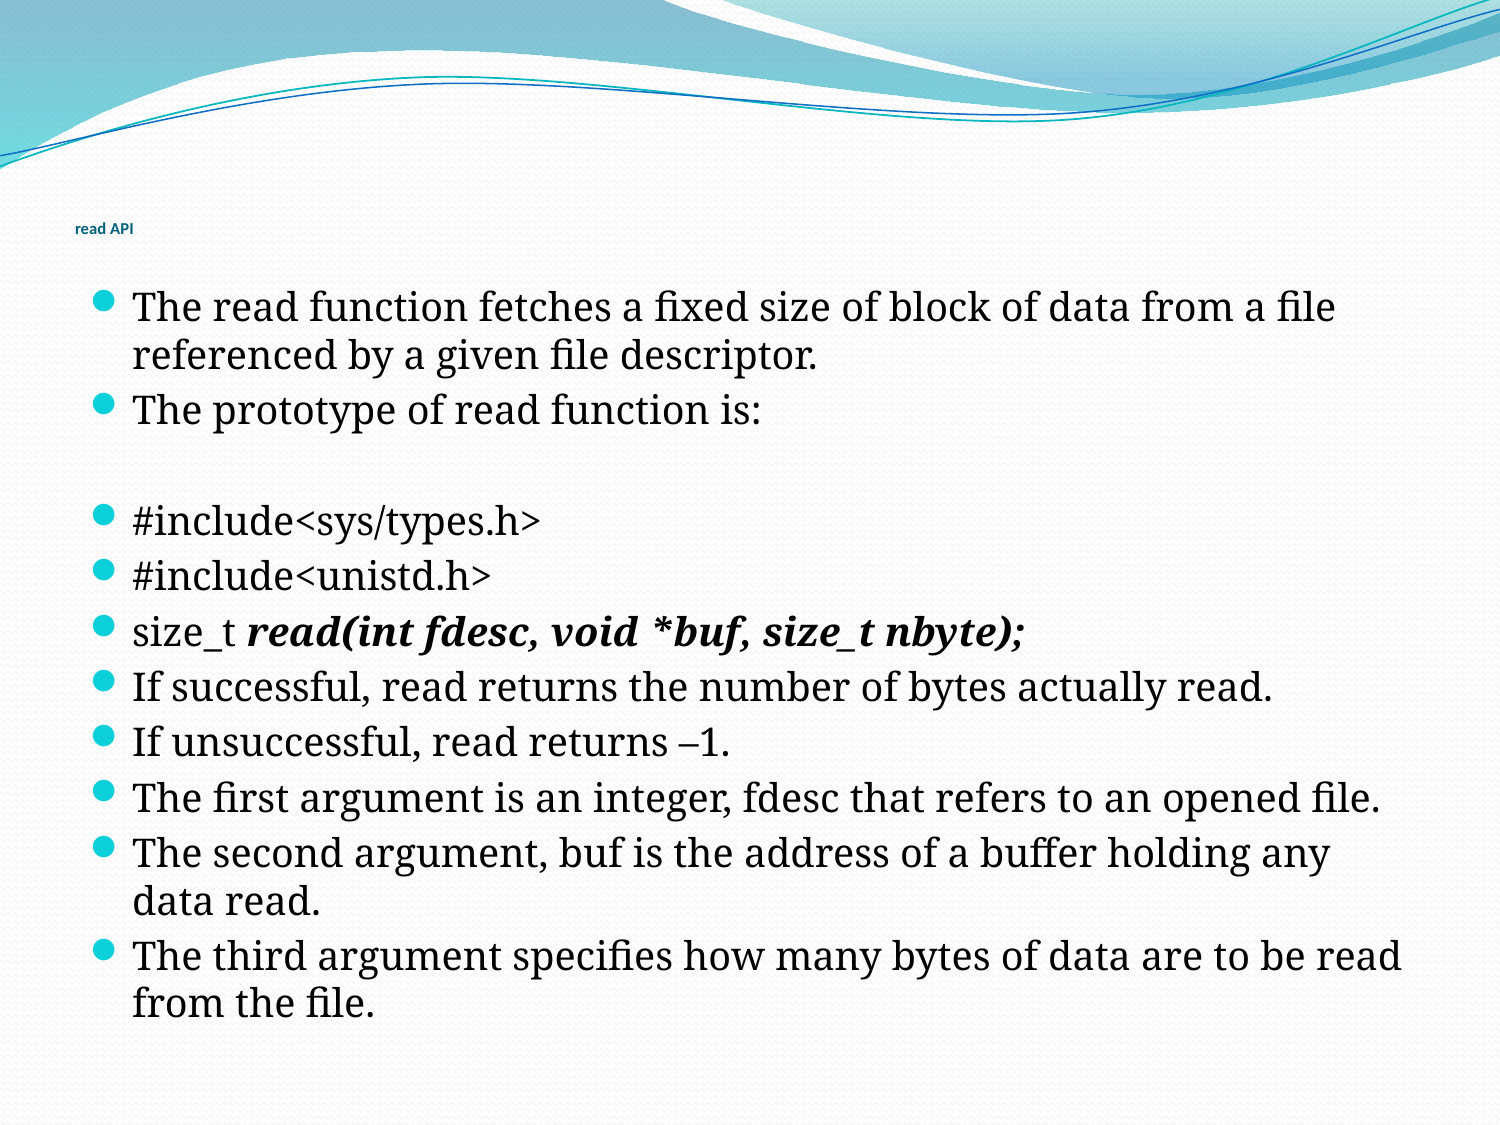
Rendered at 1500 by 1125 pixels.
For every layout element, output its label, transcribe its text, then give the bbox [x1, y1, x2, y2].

list The read function fetches a fixed size of block of data from a file referenced by a given file descriptor. The prototype of read function is: #include<sys/types.h> #include<unistd.h> size_t read(int fdesc, void *buf, size_t nbyte); If successful, read returns the number of bytes actually read. If unsuccessful, read returns –1. The first argument is an integer, fdesc that refers to an opened file. The second argument, buf is the address of a buffer holding any data read. The third argument specifies how many bytes of data are to be read from the file. [75, 275, 1425, 1038]
title read API [75, 50, 1425, 238]
